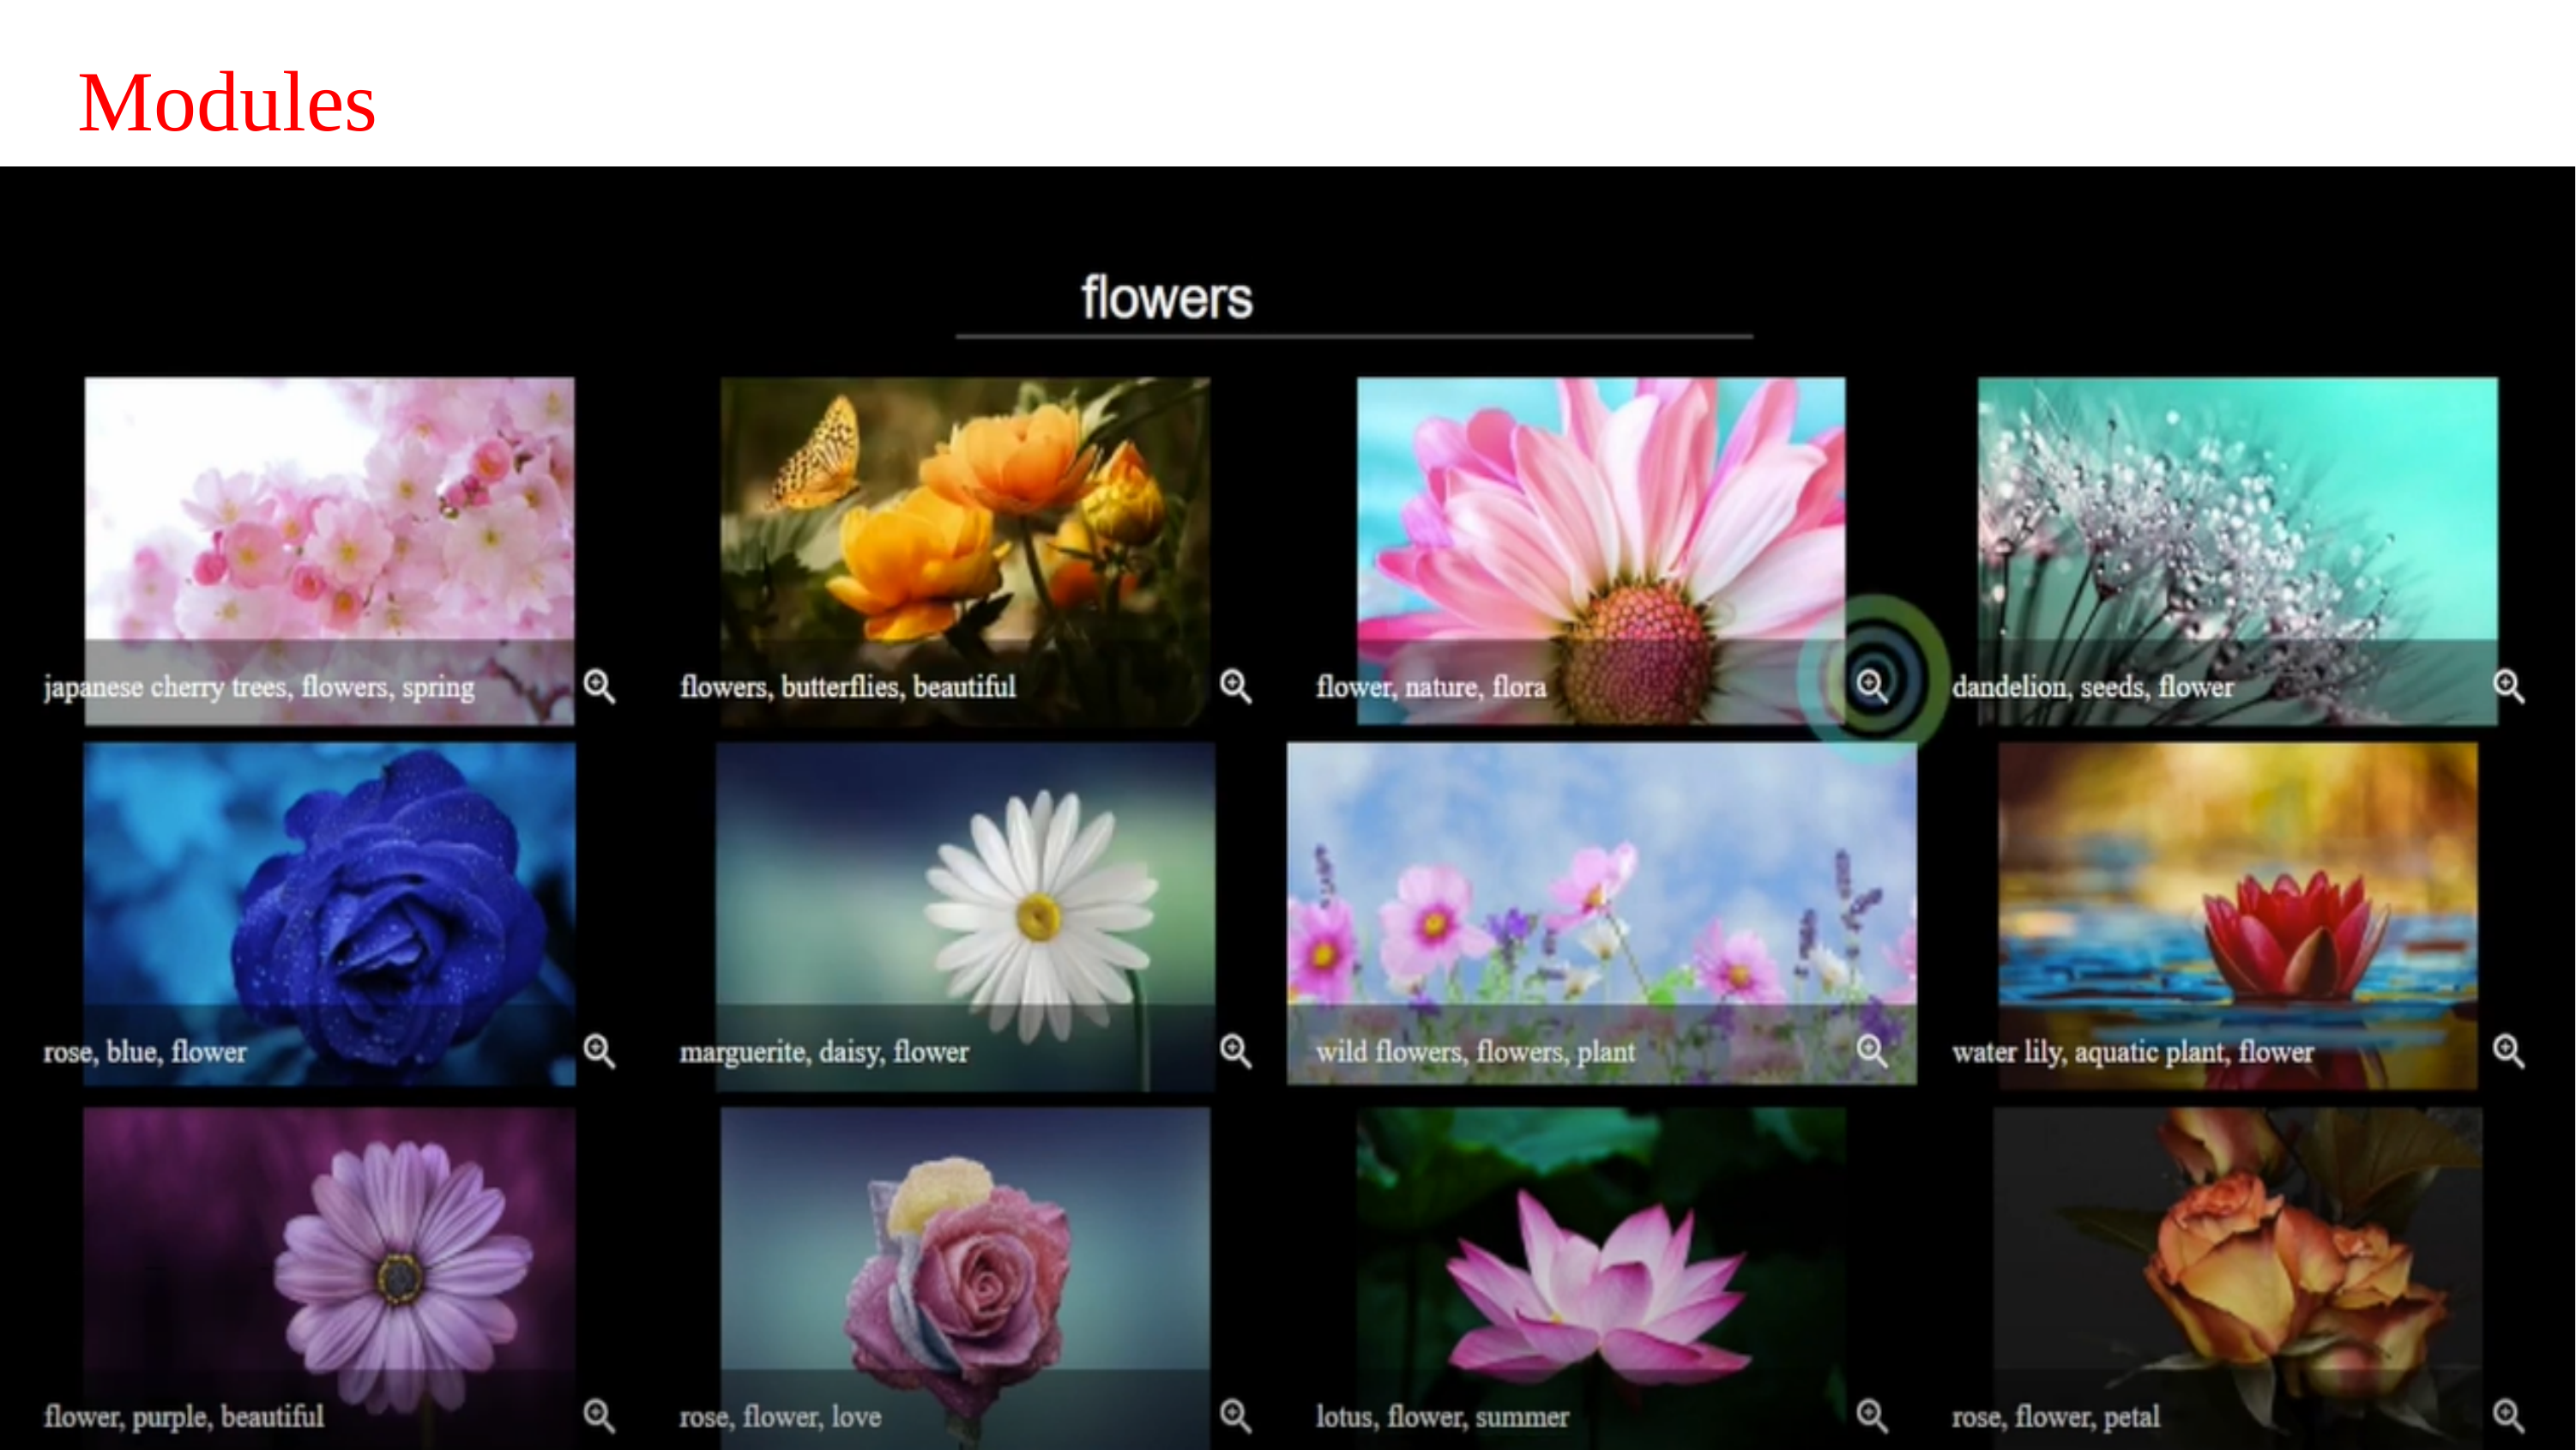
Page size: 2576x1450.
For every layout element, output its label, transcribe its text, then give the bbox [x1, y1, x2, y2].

picture [0, 166, 2576, 1450]
text_box Modules [65, 38, 436, 154]
